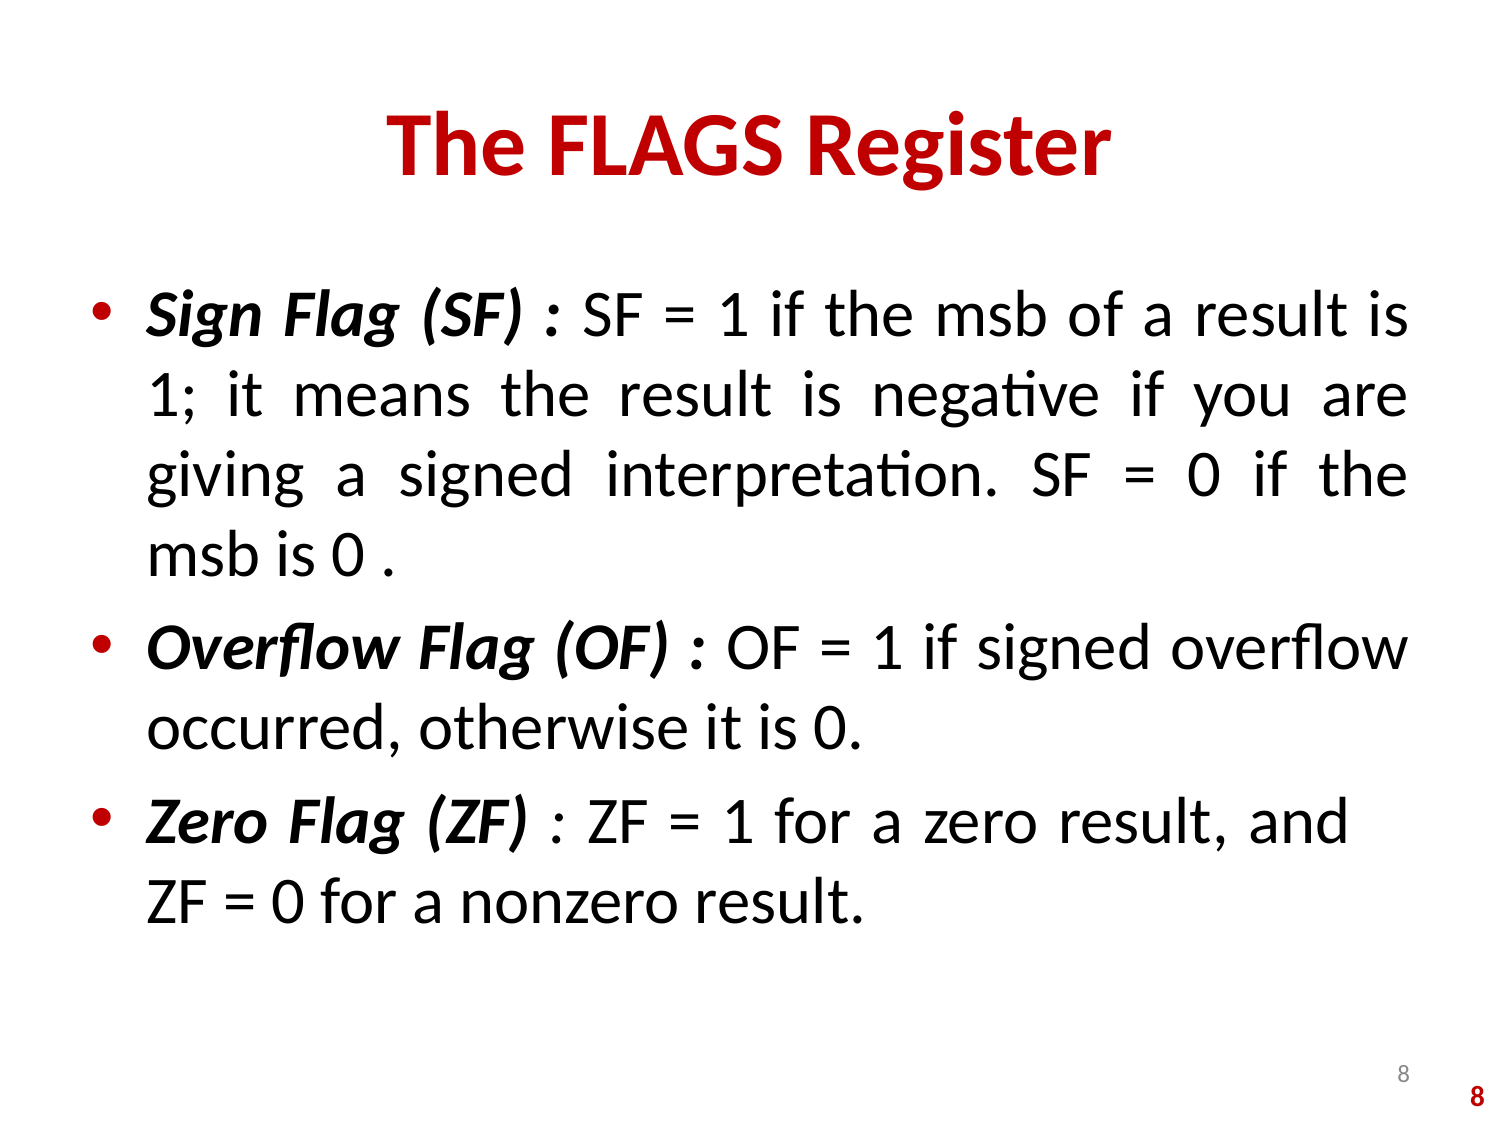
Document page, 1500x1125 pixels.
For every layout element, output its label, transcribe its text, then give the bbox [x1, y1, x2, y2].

text_box ‹#› [1074, 1042, 1425, 1103]
text_box ‹#› [1149, 1065, 1500, 1125]
list Sign Flag (SF) : SF = 1 if the msb of a result is 1; it means the result is negative if you are giving a signed interpretation. SF = 0 if the msb is 0 . Overflow Flag (OF) : OF = 1 if signed overflow occurred, otherwise it is 0. Zero Flag (ZF) : ZF = 1 for a zero result, and ZF = 0 for a nonzero result. [75, 262, 1425, 1005]
title The FLAGS Register [75, 45, 1425, 233]
